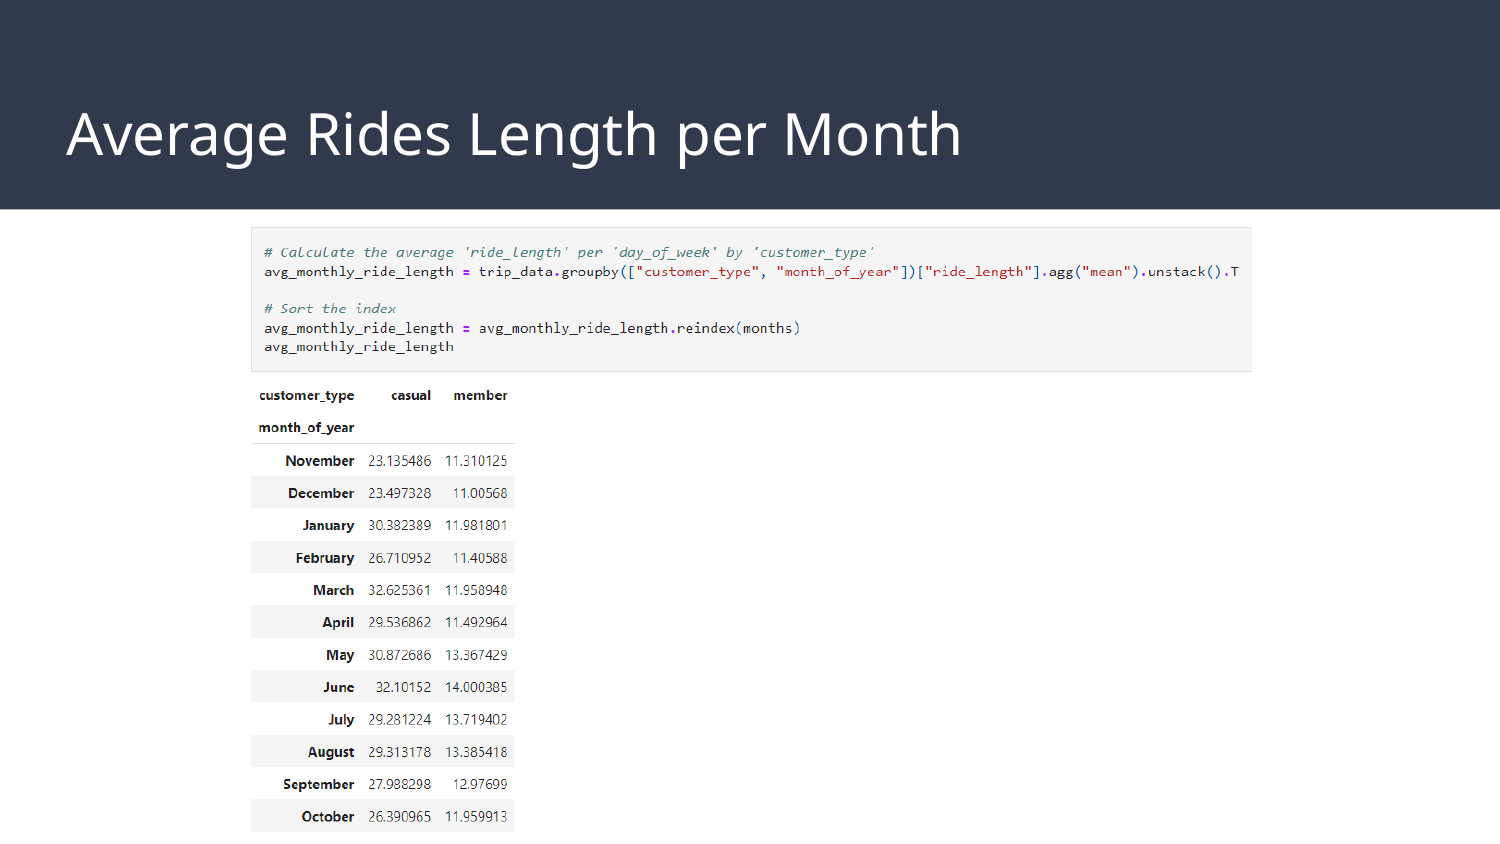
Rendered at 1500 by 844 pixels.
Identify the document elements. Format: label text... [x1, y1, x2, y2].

title Average Rides Length per Month [51, 82, 1449, 185]
picture [248, 224, 1252, 834]
